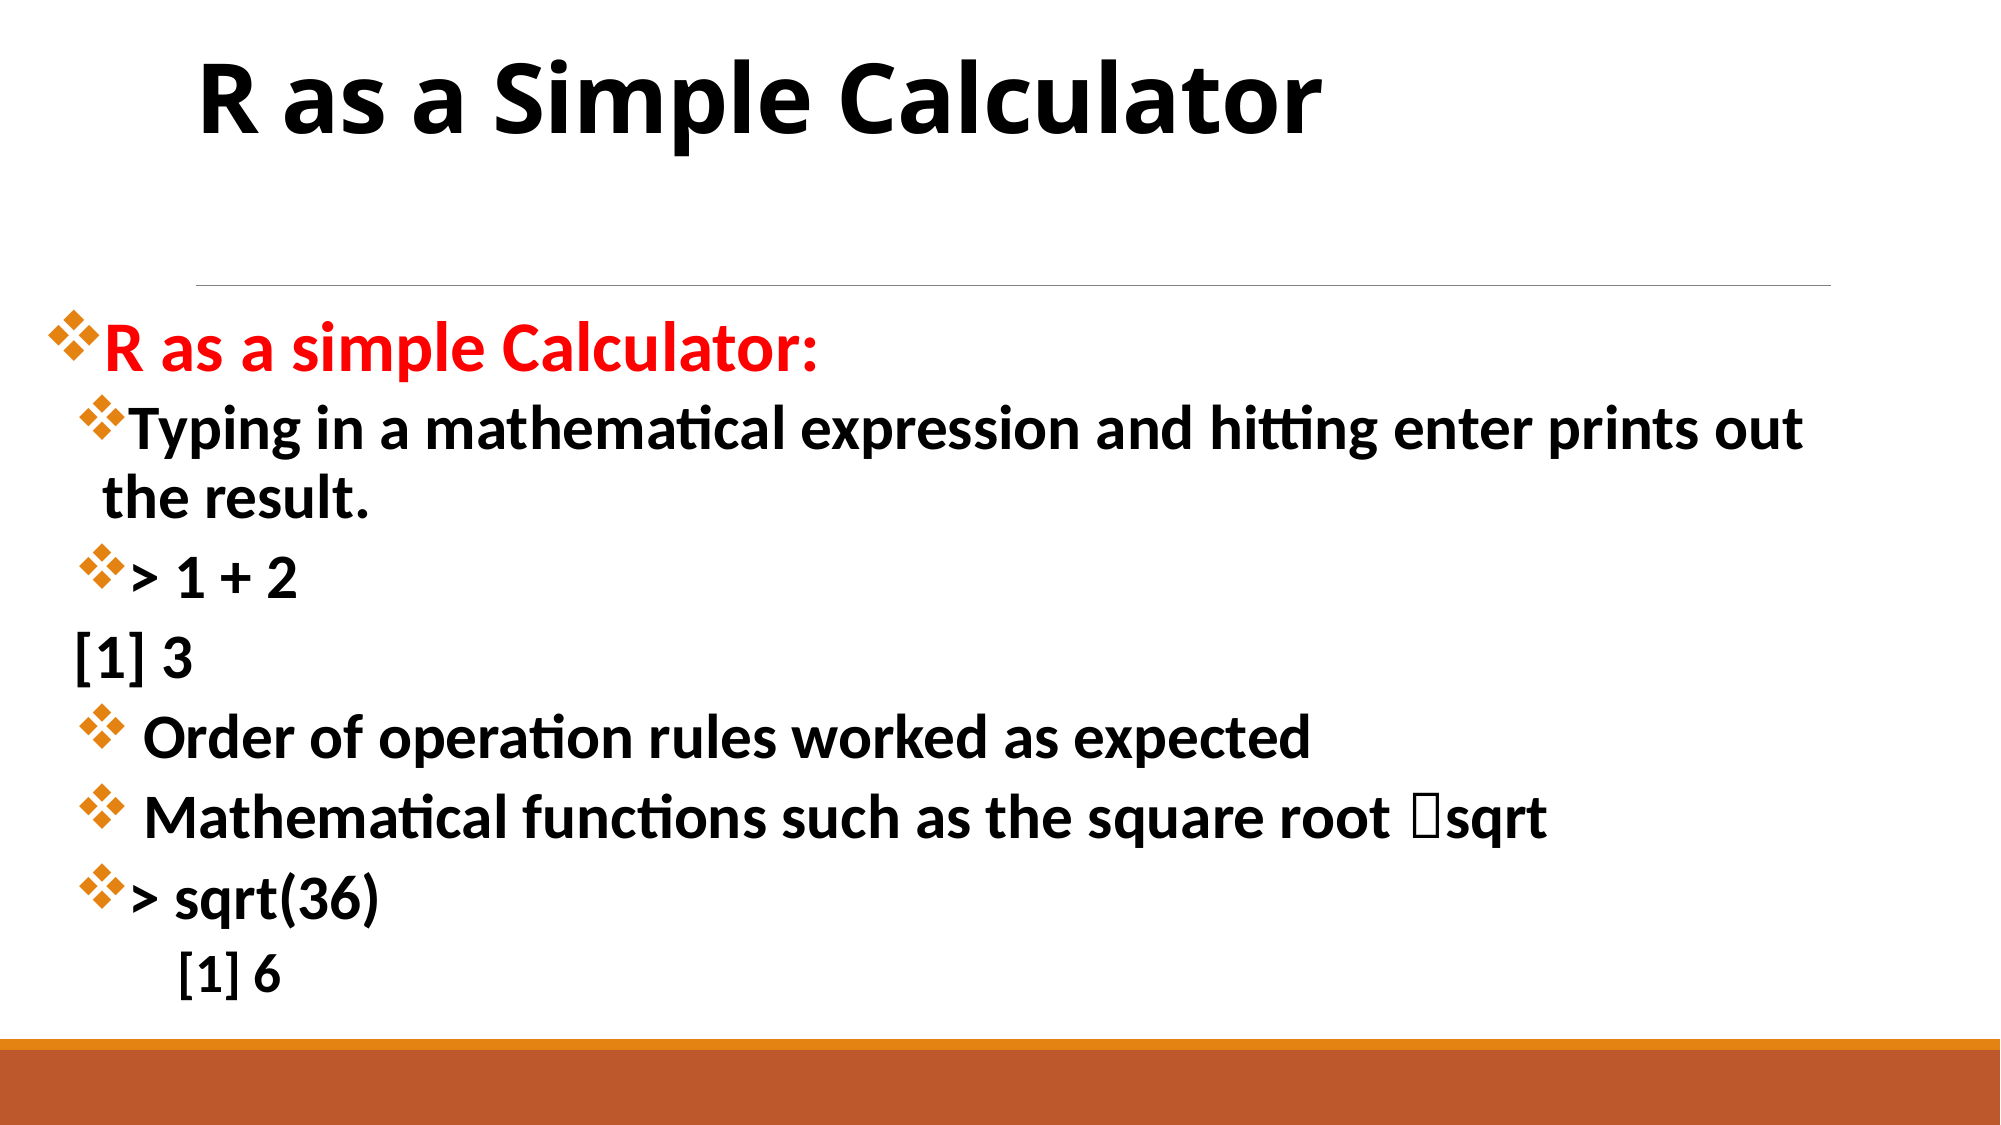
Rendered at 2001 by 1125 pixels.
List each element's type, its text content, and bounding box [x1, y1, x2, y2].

list R as a simple Calculator: Typing in a mathematical expression and hitting enter prints out the result. > 1 + 2 [1] 3 Order of operation rules worked as expected Mathematical functions such as the square root sqrt > sqrt(36) [1] 6 [42, 302, 1830, 1017]
title R as a Simple Calculator [180, 47, 1830, 162]
